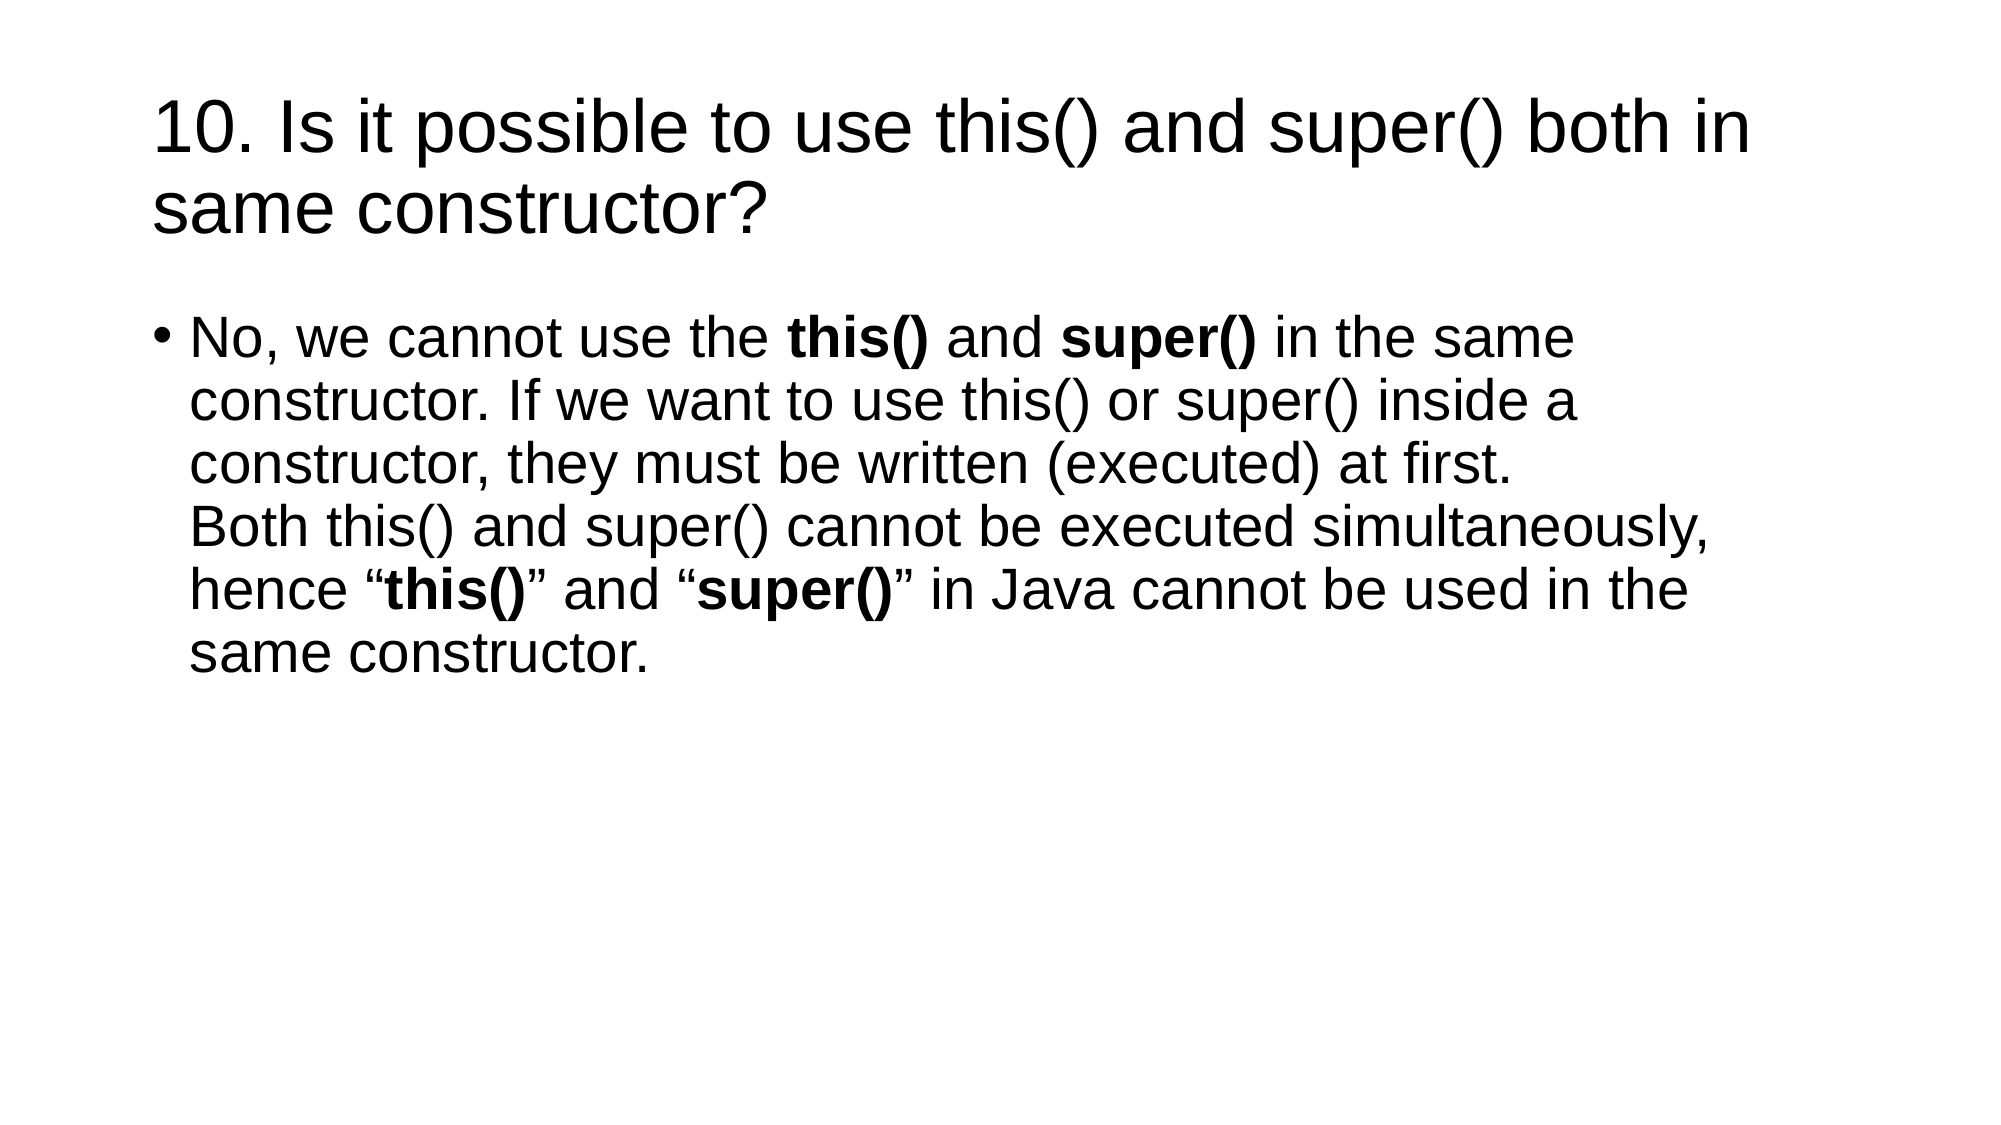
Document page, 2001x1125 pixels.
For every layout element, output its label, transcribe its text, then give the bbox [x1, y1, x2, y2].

title 10. Is it possible to use this() and super() both in same constructor? [137, 59, 1863, 278]
list No, we cannot use the this() and super() in the same constructor. If we want to use this() or super() inside a constructor, they must be written (executed) at first. Both this() and super() cannot be executed simultaneously, hence “this()” and “super()” in Java cannot be used in the same constructor. [137, 299, 1863, 1014]
